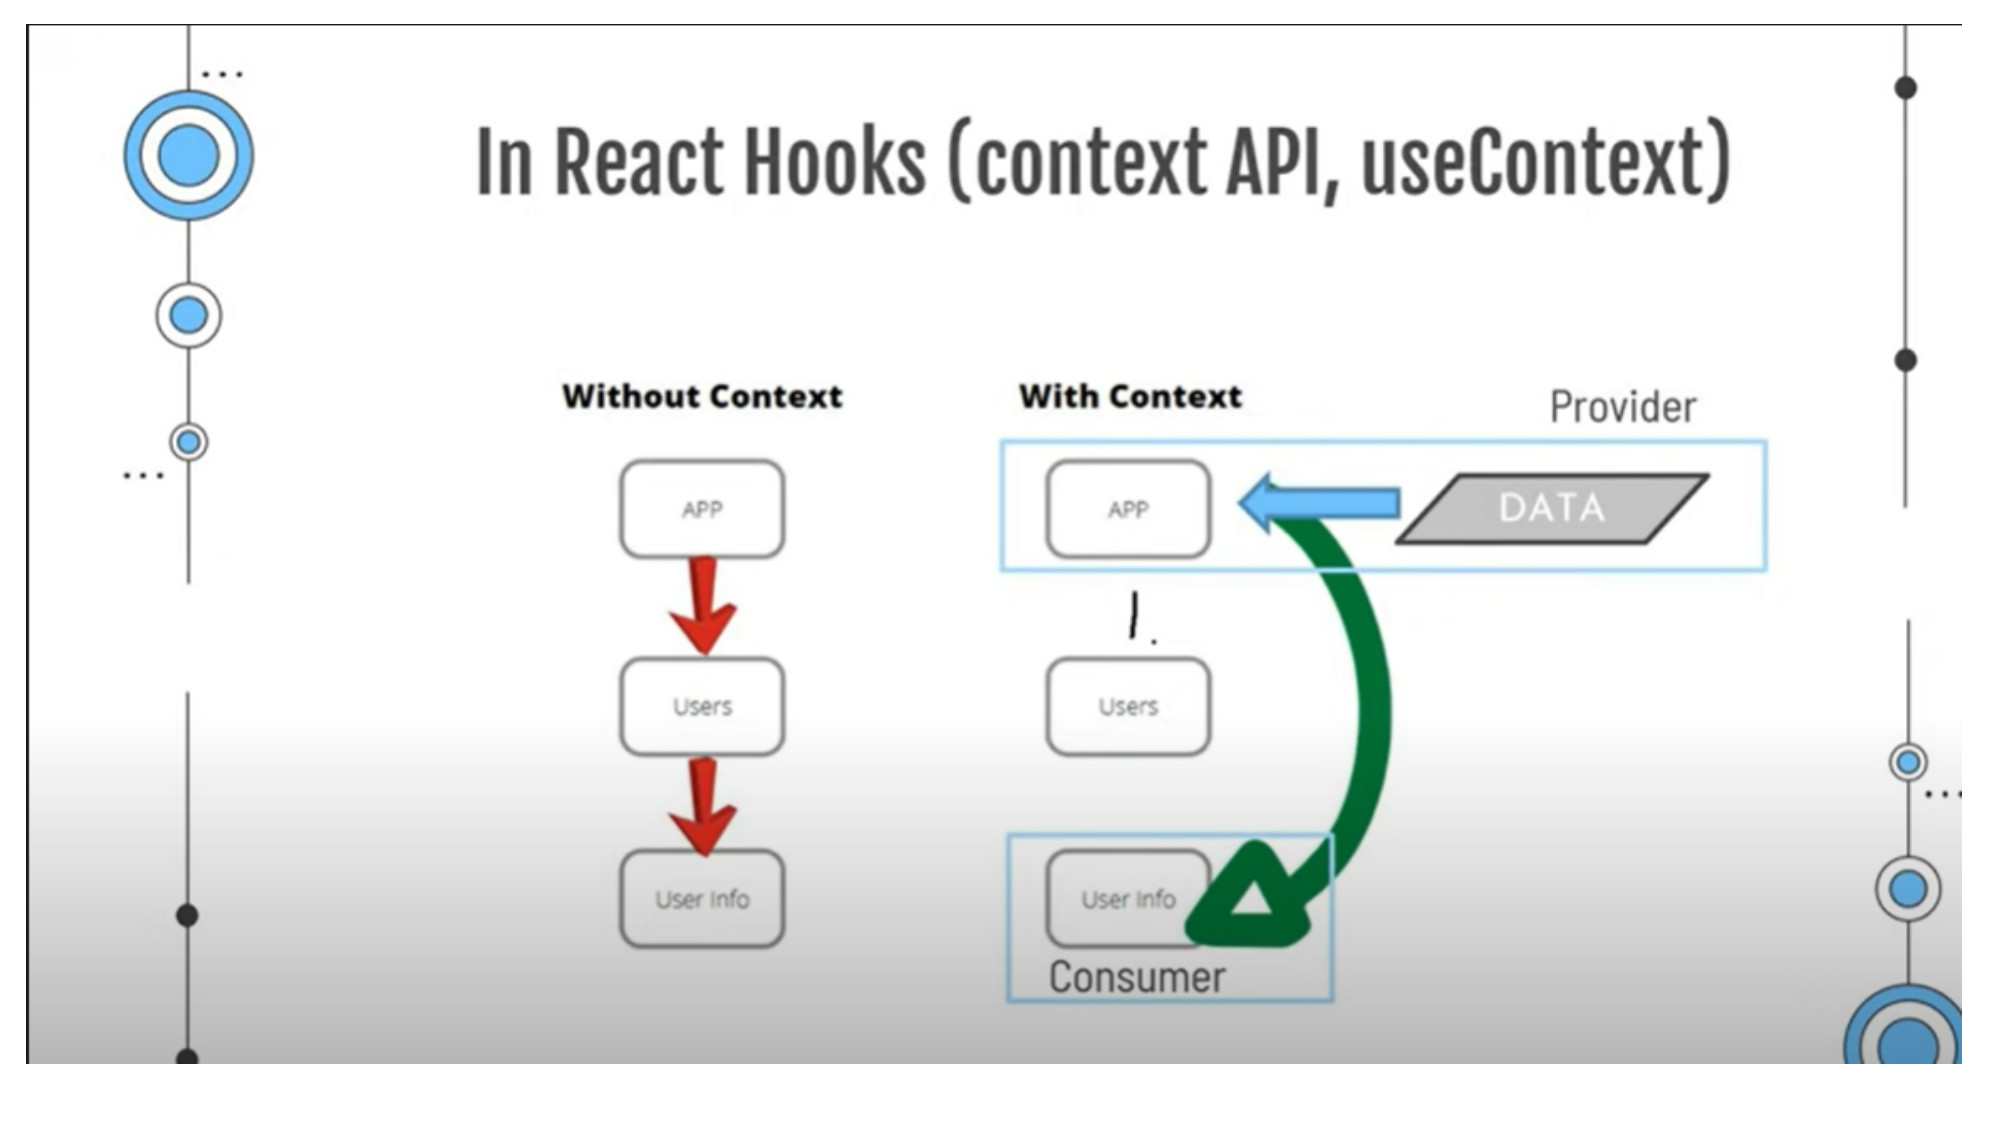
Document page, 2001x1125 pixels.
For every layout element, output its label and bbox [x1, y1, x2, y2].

picture [26, 24, 1962, 1064]
